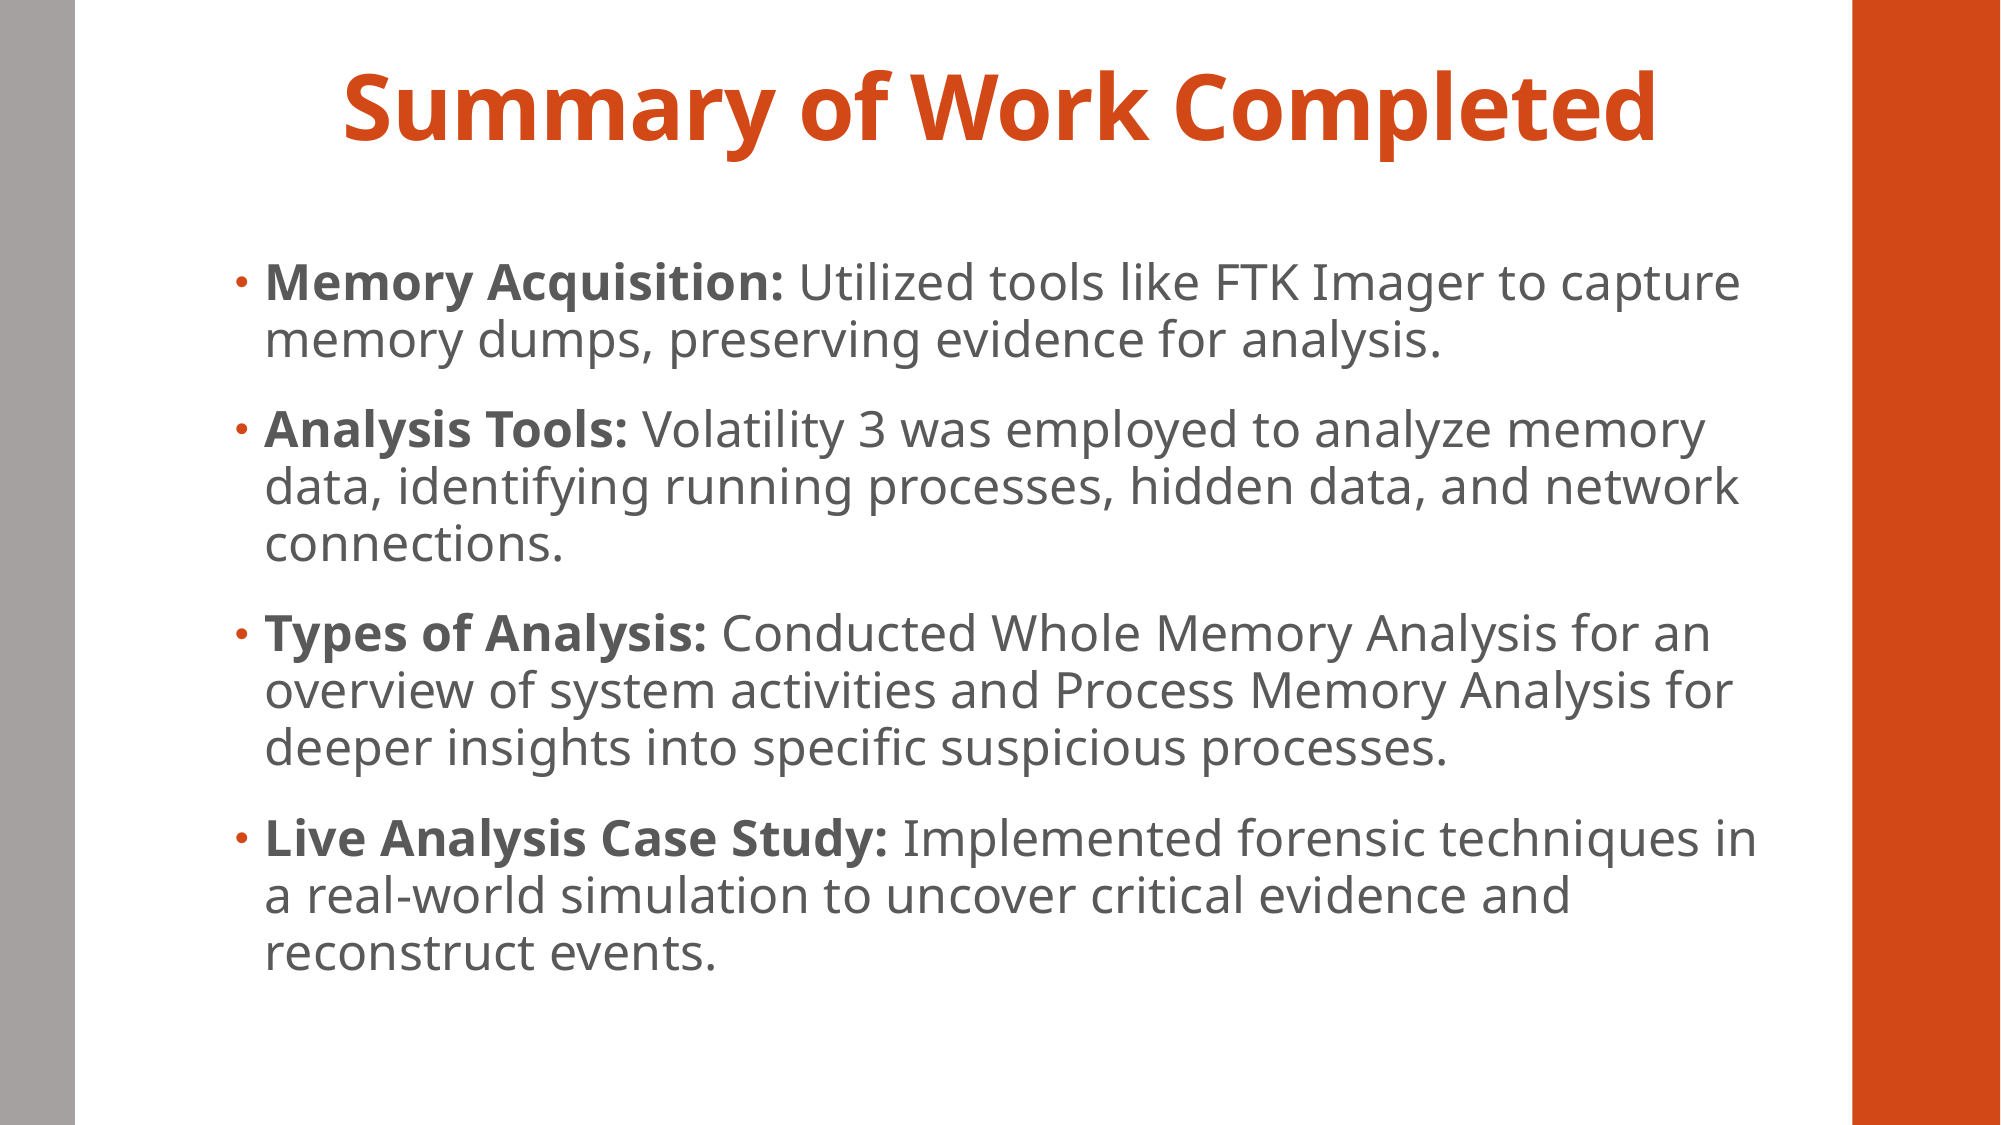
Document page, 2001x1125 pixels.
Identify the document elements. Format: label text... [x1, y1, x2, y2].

list Memory Acquisition: Utilized tools like FTK Imager to capture memory dumps, preserving evidence for analysis. Analysis Tools: Volatility 3 was employed to analyze memory data, identifying running processes, hidden data, and network connections. Types of Analysis: Conducted Whole Memory Analysis for an overview of system activities and Process Memory Analysis for deeper insights into specific suspicious processes. Live Analysis Case Study: Implemented forensic techniques in a real-world simulation to uncover critical evidence and reconstruct events. [219, 247, 1781, 961]
title Summary of Work Completed [206, 48, 1797, 278]
